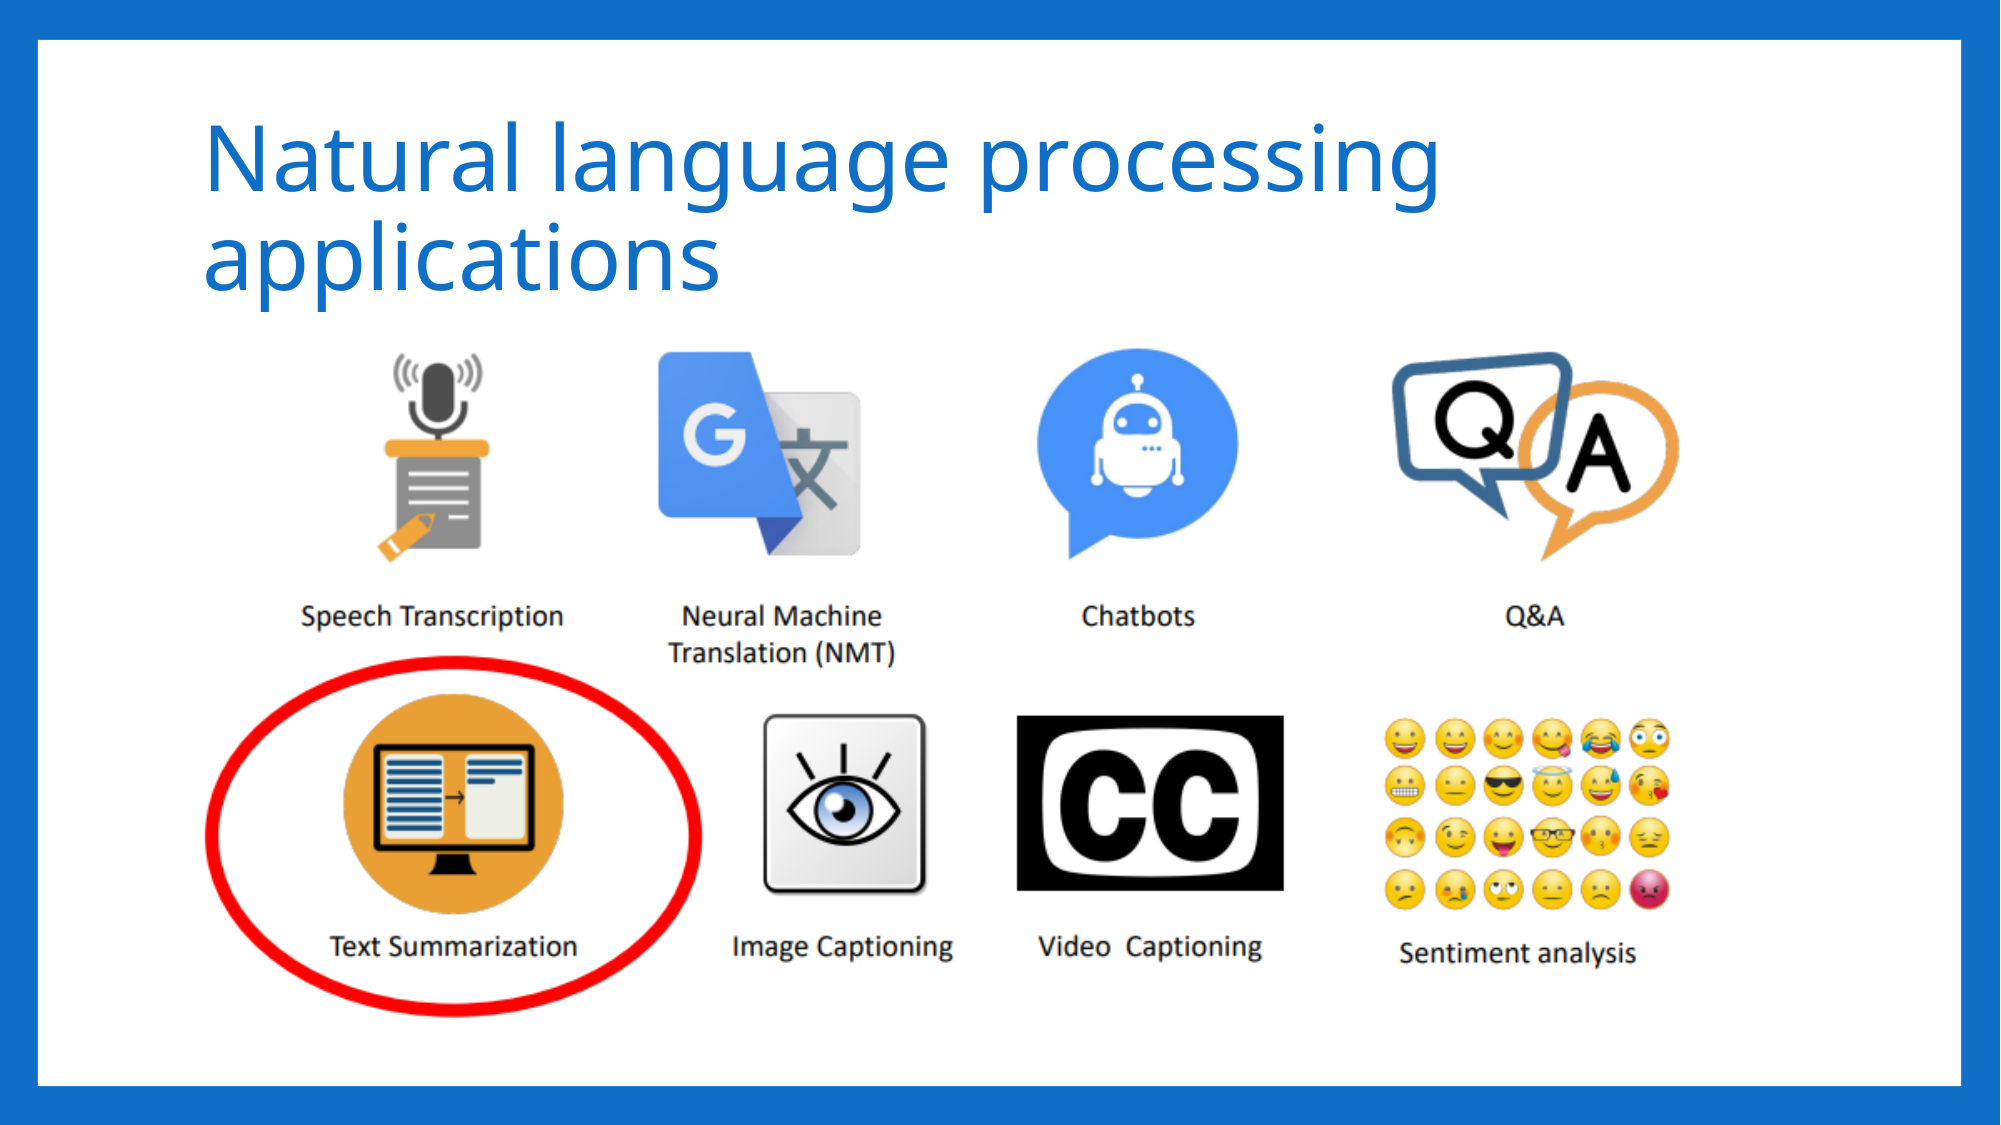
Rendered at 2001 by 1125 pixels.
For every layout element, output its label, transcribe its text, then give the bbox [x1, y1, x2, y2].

title Natural language processing applications [187, 99, 1808, 323]
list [186, 324, 1756, 1033]
